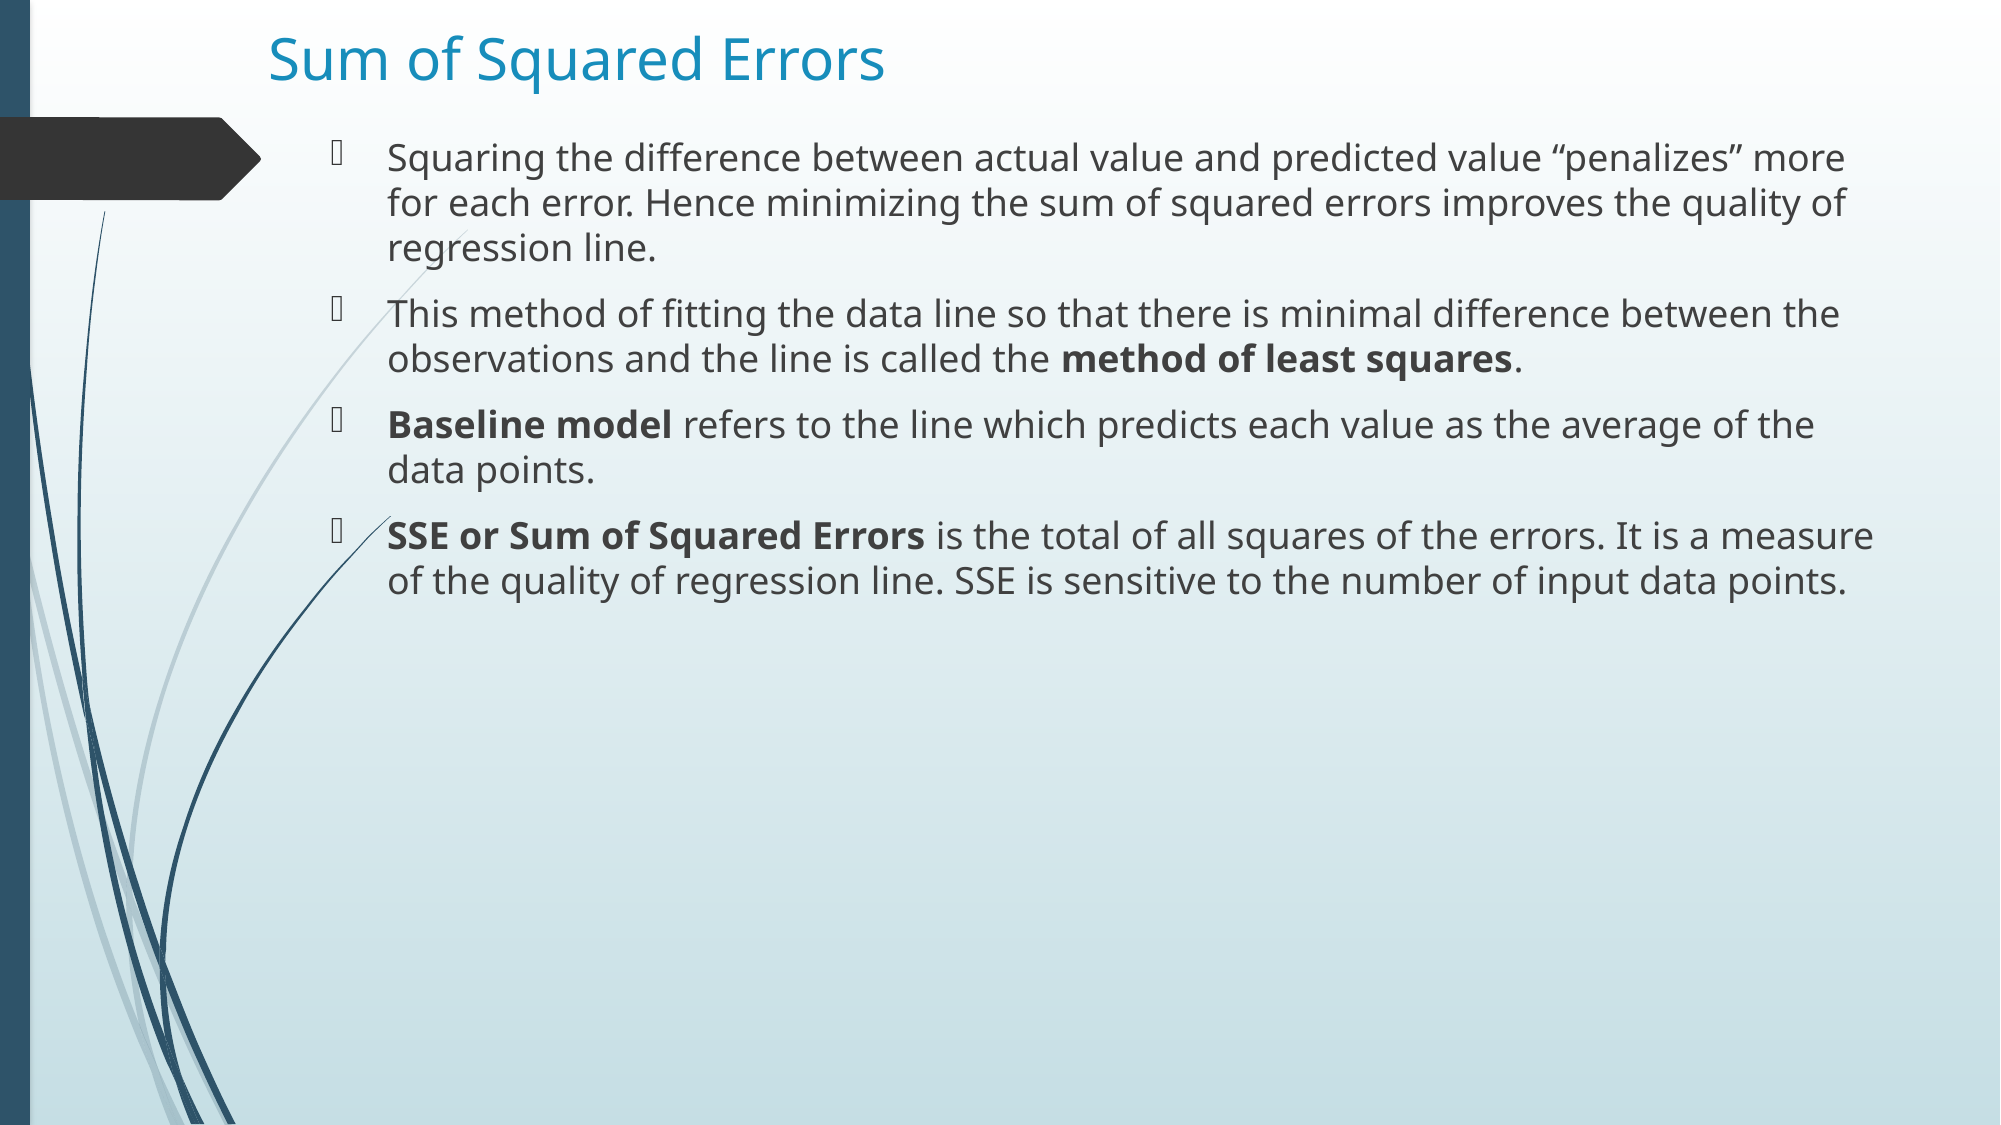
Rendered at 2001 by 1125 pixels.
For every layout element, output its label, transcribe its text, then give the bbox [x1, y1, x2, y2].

list Squaring the difference between actual value and predicted value “penalizes” more for each error. Hence minimizing the sum of squared errors improves the quality of regression line. This method of fitting the data line so that there is minimal difference between the observations and the line is called the method of least squares. Baseline model refers to the line which predicts each value as the average of the data points. SSE or Sum of Squared Errors is the total of all squares of the errors. It is a measure of the quality of regression line. SSE is sensitive to the number of input data points. [315, 126, 1901, 1058]
title Sum of Squared Errors [253, 15, 1800, 116]
